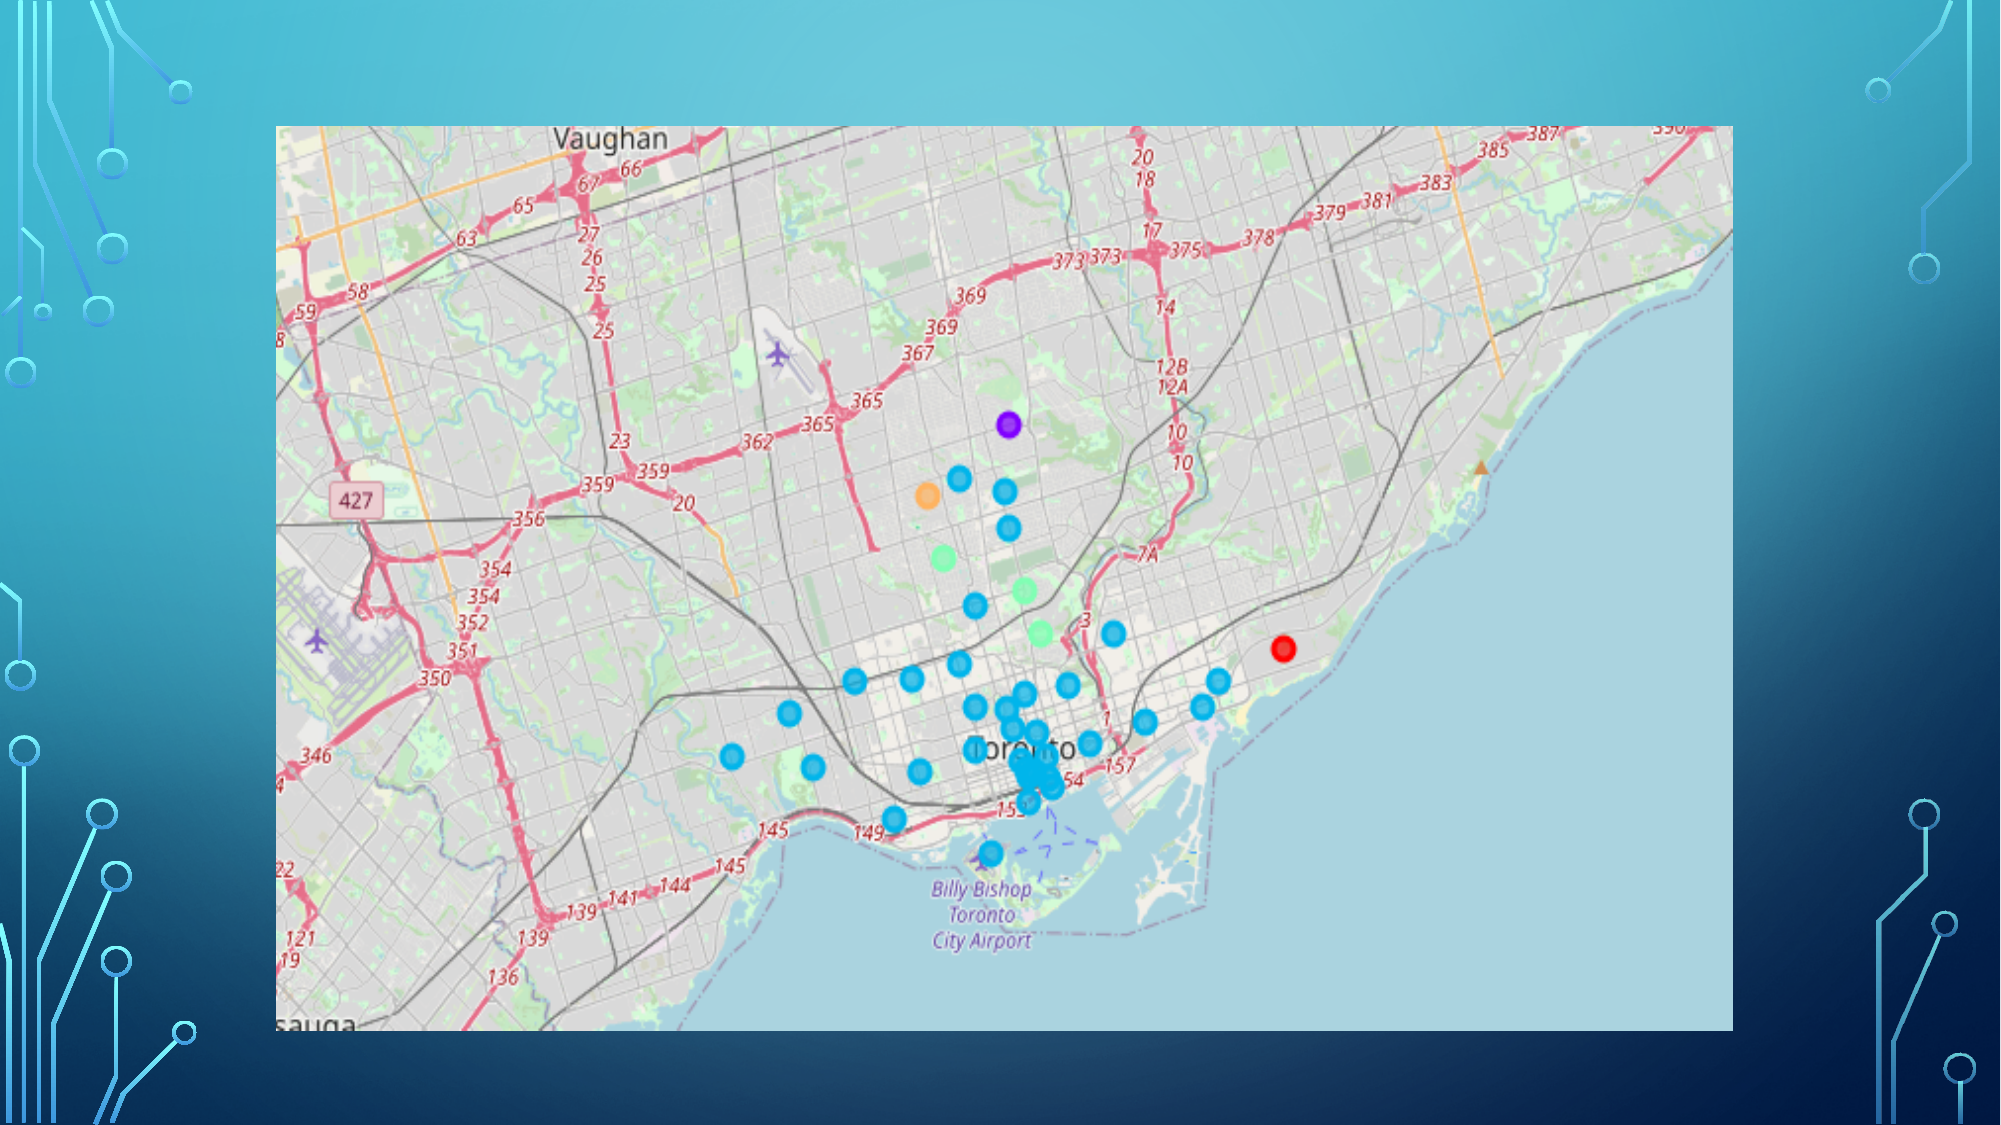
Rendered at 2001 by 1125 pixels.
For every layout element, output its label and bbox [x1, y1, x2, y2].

picture [276, 126, 1733, 1032]
